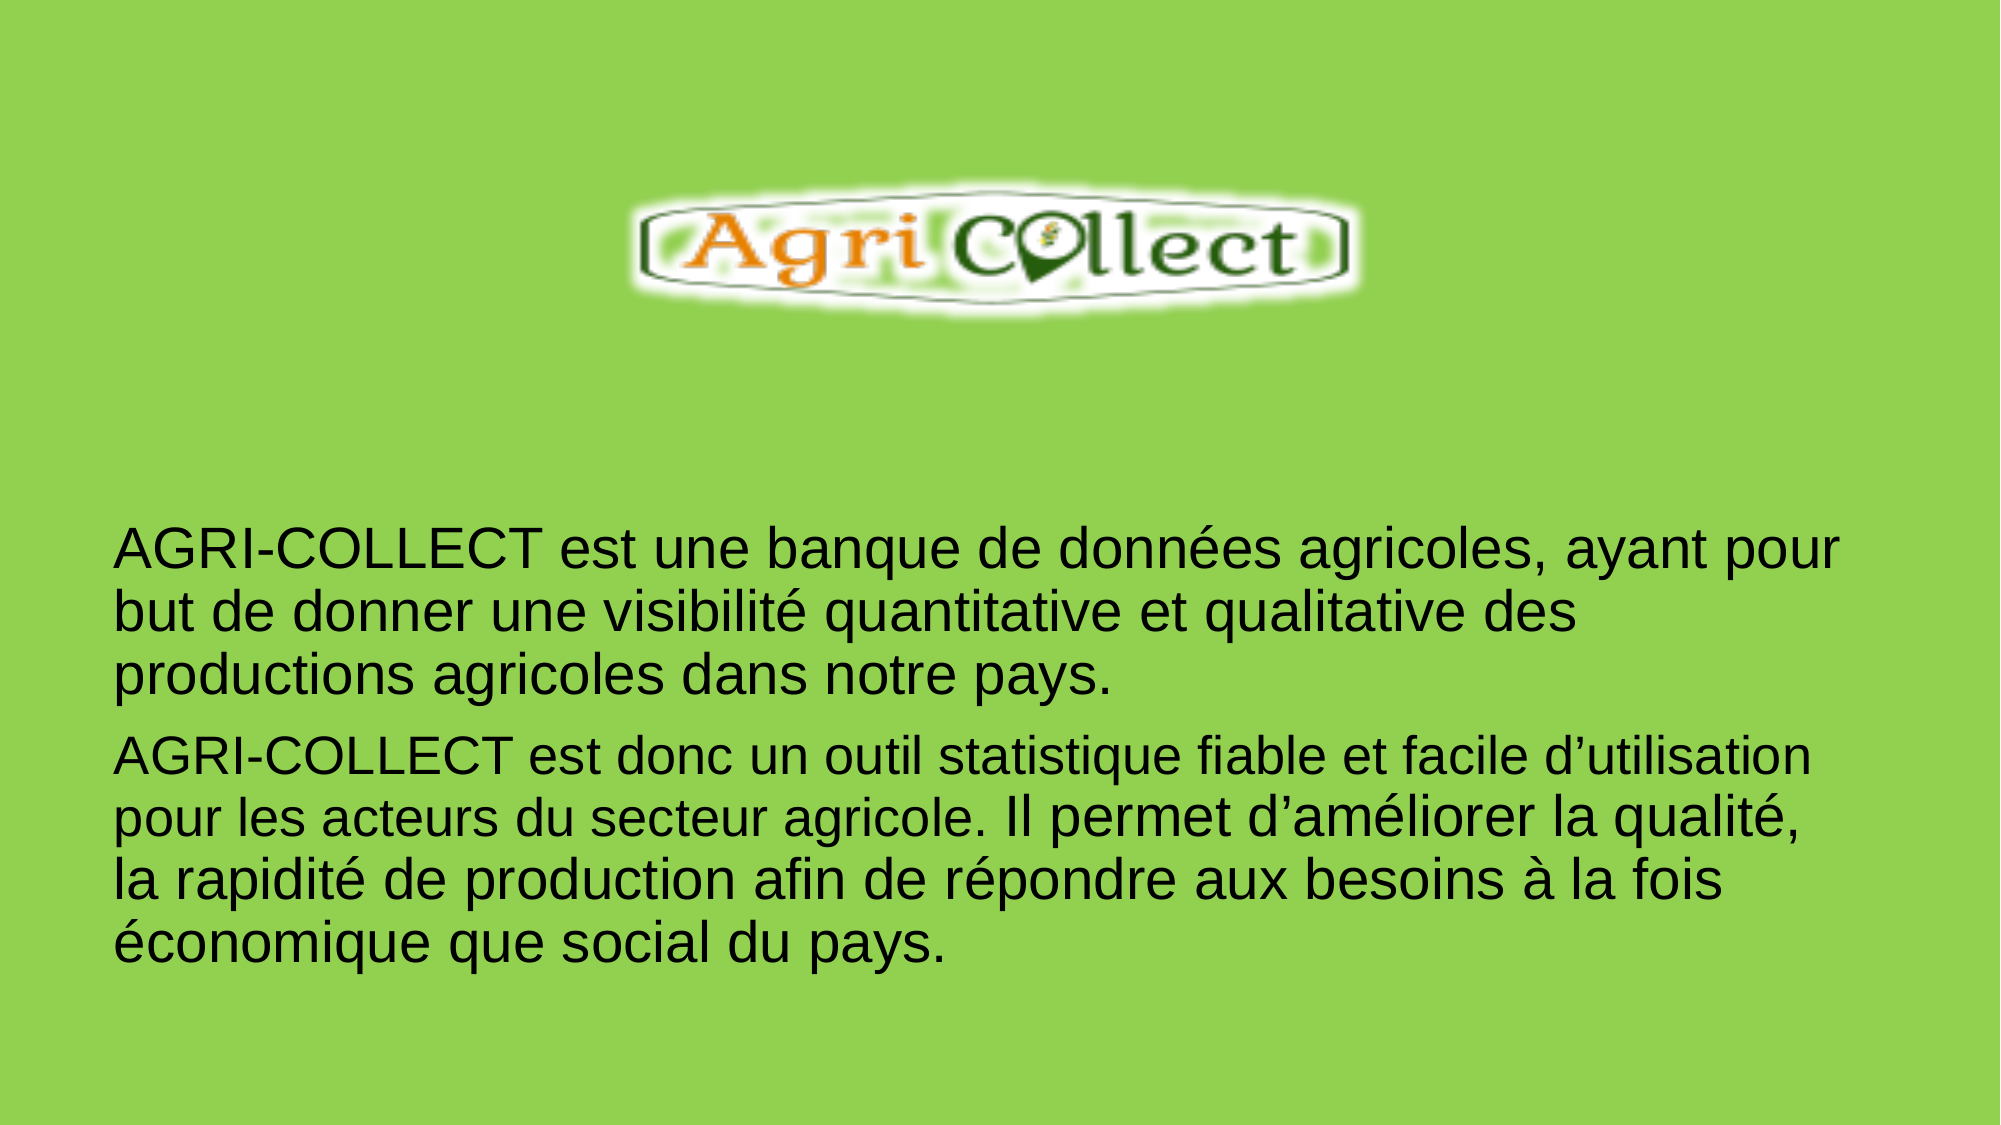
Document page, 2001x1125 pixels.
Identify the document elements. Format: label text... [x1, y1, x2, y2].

list AGRI-COLLECT est une banque de données agricoles, ayant pour but de donner une visibilité quantitative et qualitative des productions agricoles dans notre pays. AGRI-COLLECT est donc un outil statistique fiable et facile d’utilisation pour les acteurs du secteur agricole. Il permet d’améliorer la qualité, la rapidité de production afin de répondre aux besoins à la fois économique que social du pays. [98, 420, 1864, 1014]
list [602, 0, 1390, 535]
